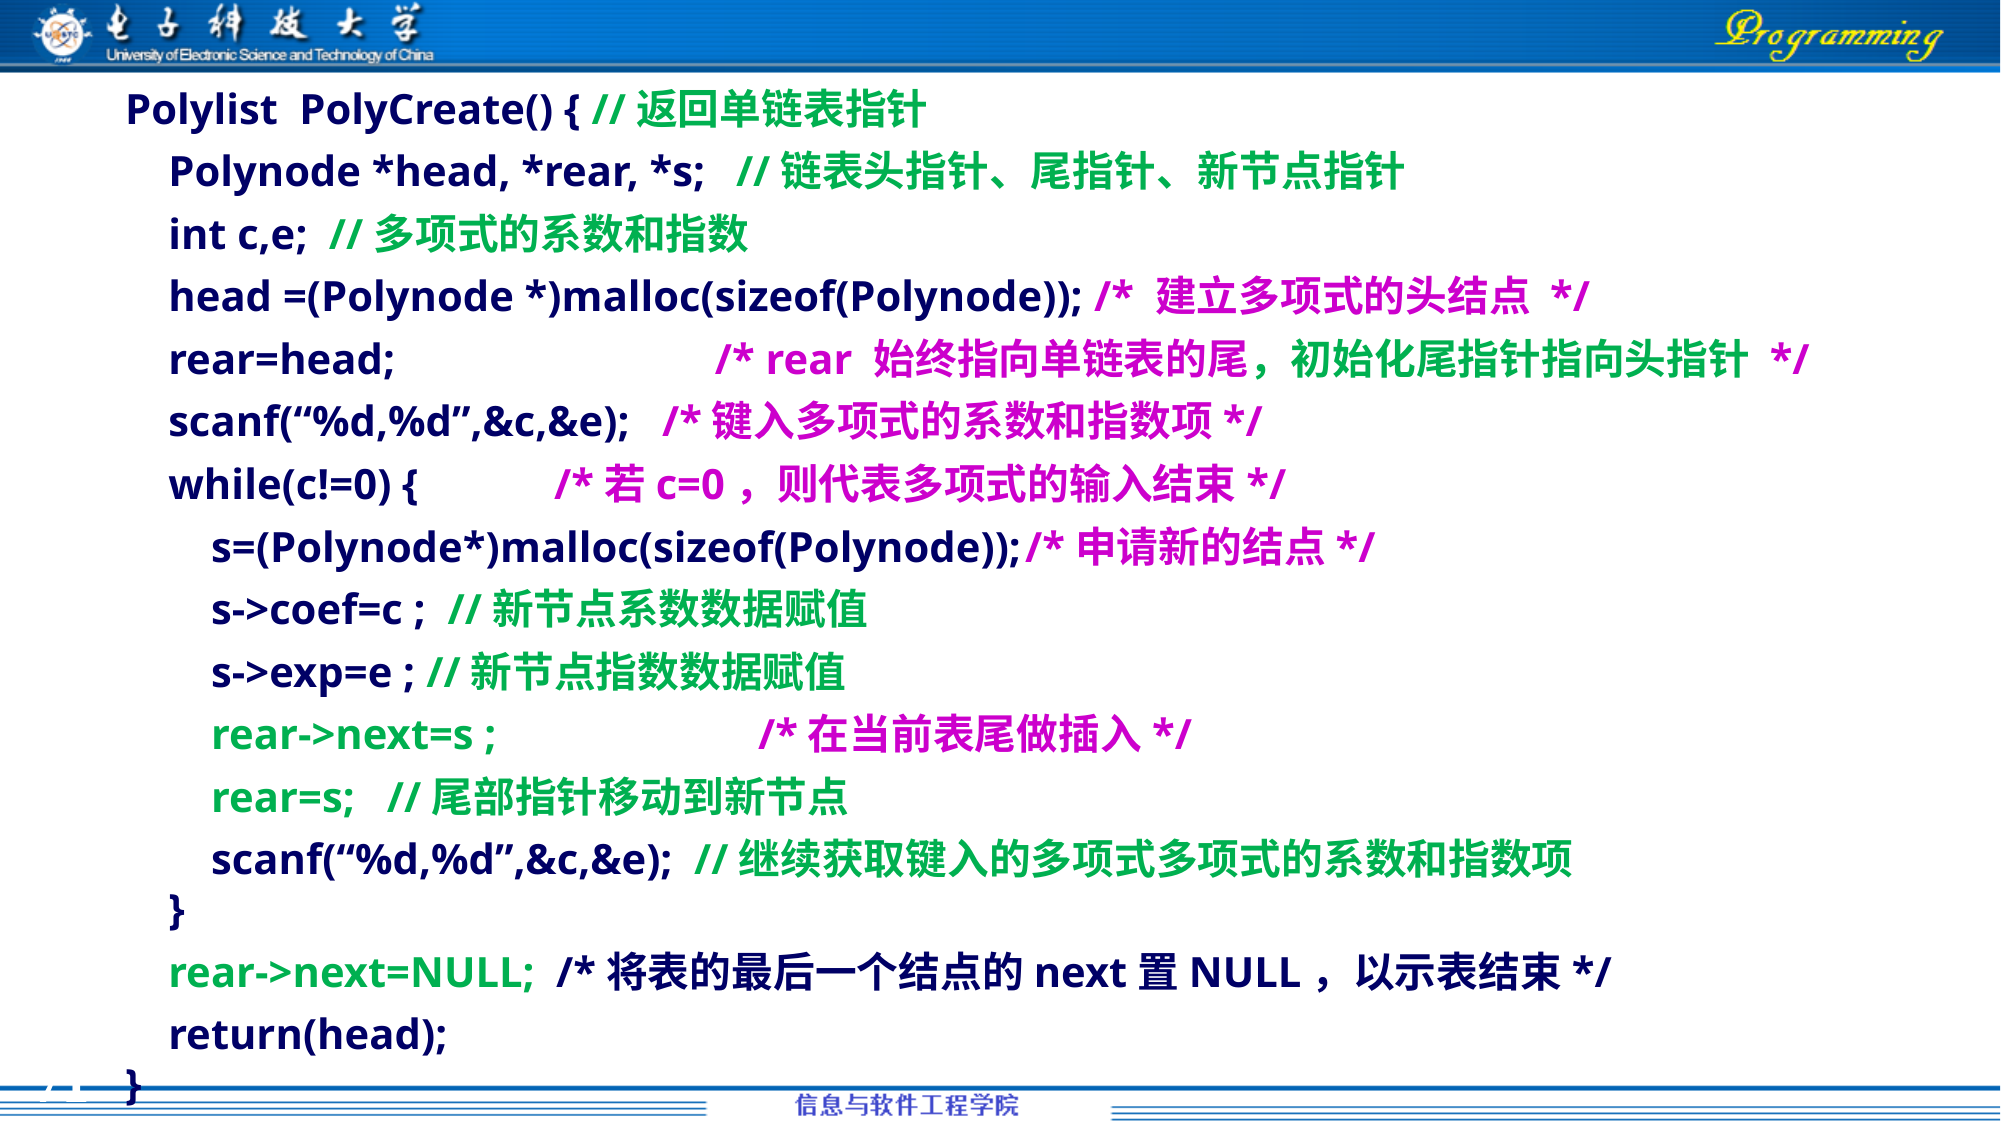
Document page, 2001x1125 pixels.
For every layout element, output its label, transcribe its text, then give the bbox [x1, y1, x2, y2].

slide_number 71 [13, 453, 111, 1121]
text_box Polylist PolyCreate() { //返回单链表指针 Polynode *head, *rear, *s; //链表头指针、尾指针、新节点指针 int c,e; //多项式的系数和指数 head =(Polynode *)malloc(sizeof(Polynode)); /* 建立多项式的头结点 */ rear=head; /* rear 始终指向单链表的尾，初始化尾指针指向头指针 */ scanf(“%d,%d”,&c,&e); /*键入多项式的系数和指数项*/ while(c!=0) { /*若c=0，则代表多项式的输入结束*/ s=(Polynode*)malloc(sizeof(Polynode)); /*申请新的结点*/ s->coef=c ; //新节点系数数据赋值 s->exp=e ; //新节点指数数据赋值 rear->next=s ; /*在当前表尾做插入*/ rear=s; //尾部指针移动到新节点 scanf(“%d,%d”,&c,&e); //继续获取键入的多项式多项式的系数和指数项 } rear->next=NULL; /*将表的最后一个结点的next置NULL，以示表结束*/ return(head); } [110, 75, 1961, 1000]
picture [0, 0, 2001, 1125]
